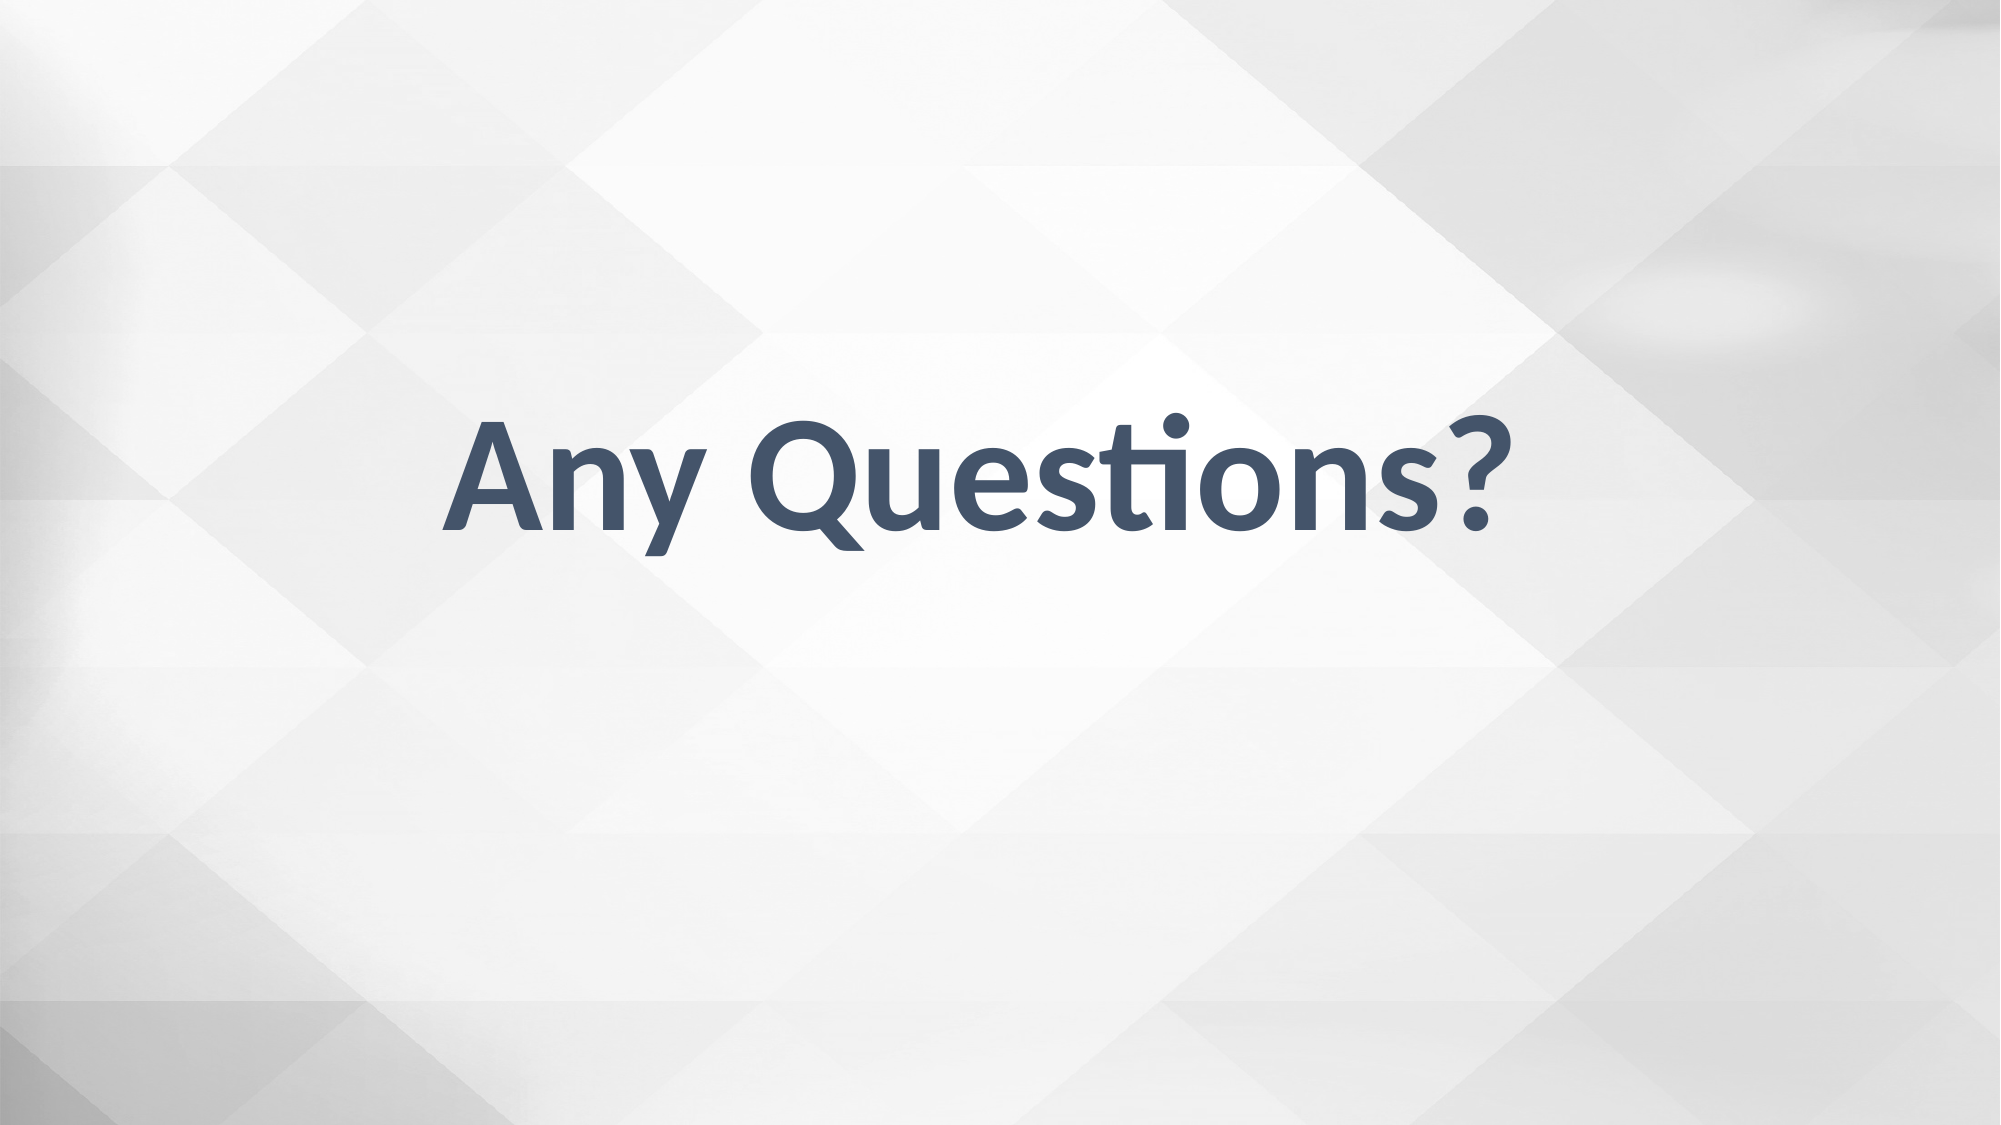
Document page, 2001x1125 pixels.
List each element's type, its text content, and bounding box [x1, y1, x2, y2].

list Any Questions? [137, 379, 1863, 1093]
